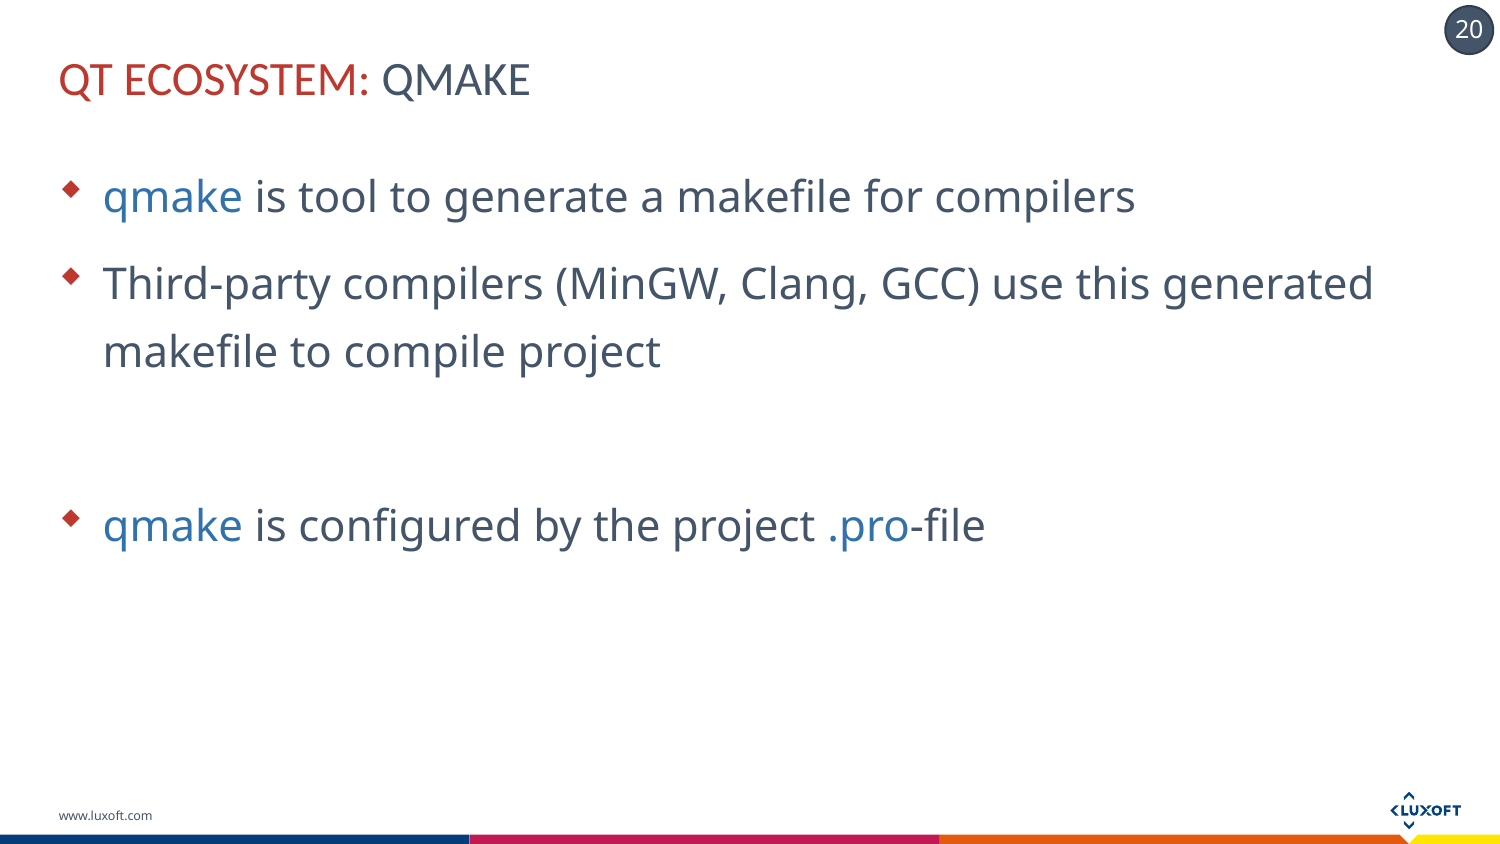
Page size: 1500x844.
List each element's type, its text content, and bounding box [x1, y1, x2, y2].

title QT Ecosystem: QMAKE [47, 44, 1457, 107]
list qmake is tool to generate a makefile for compilers Third-party compilers (MinGW, Clang, GCC) use this generated makefile to compile project qmake is configured by the project .pro-file [47, 147, 1457, 764]
